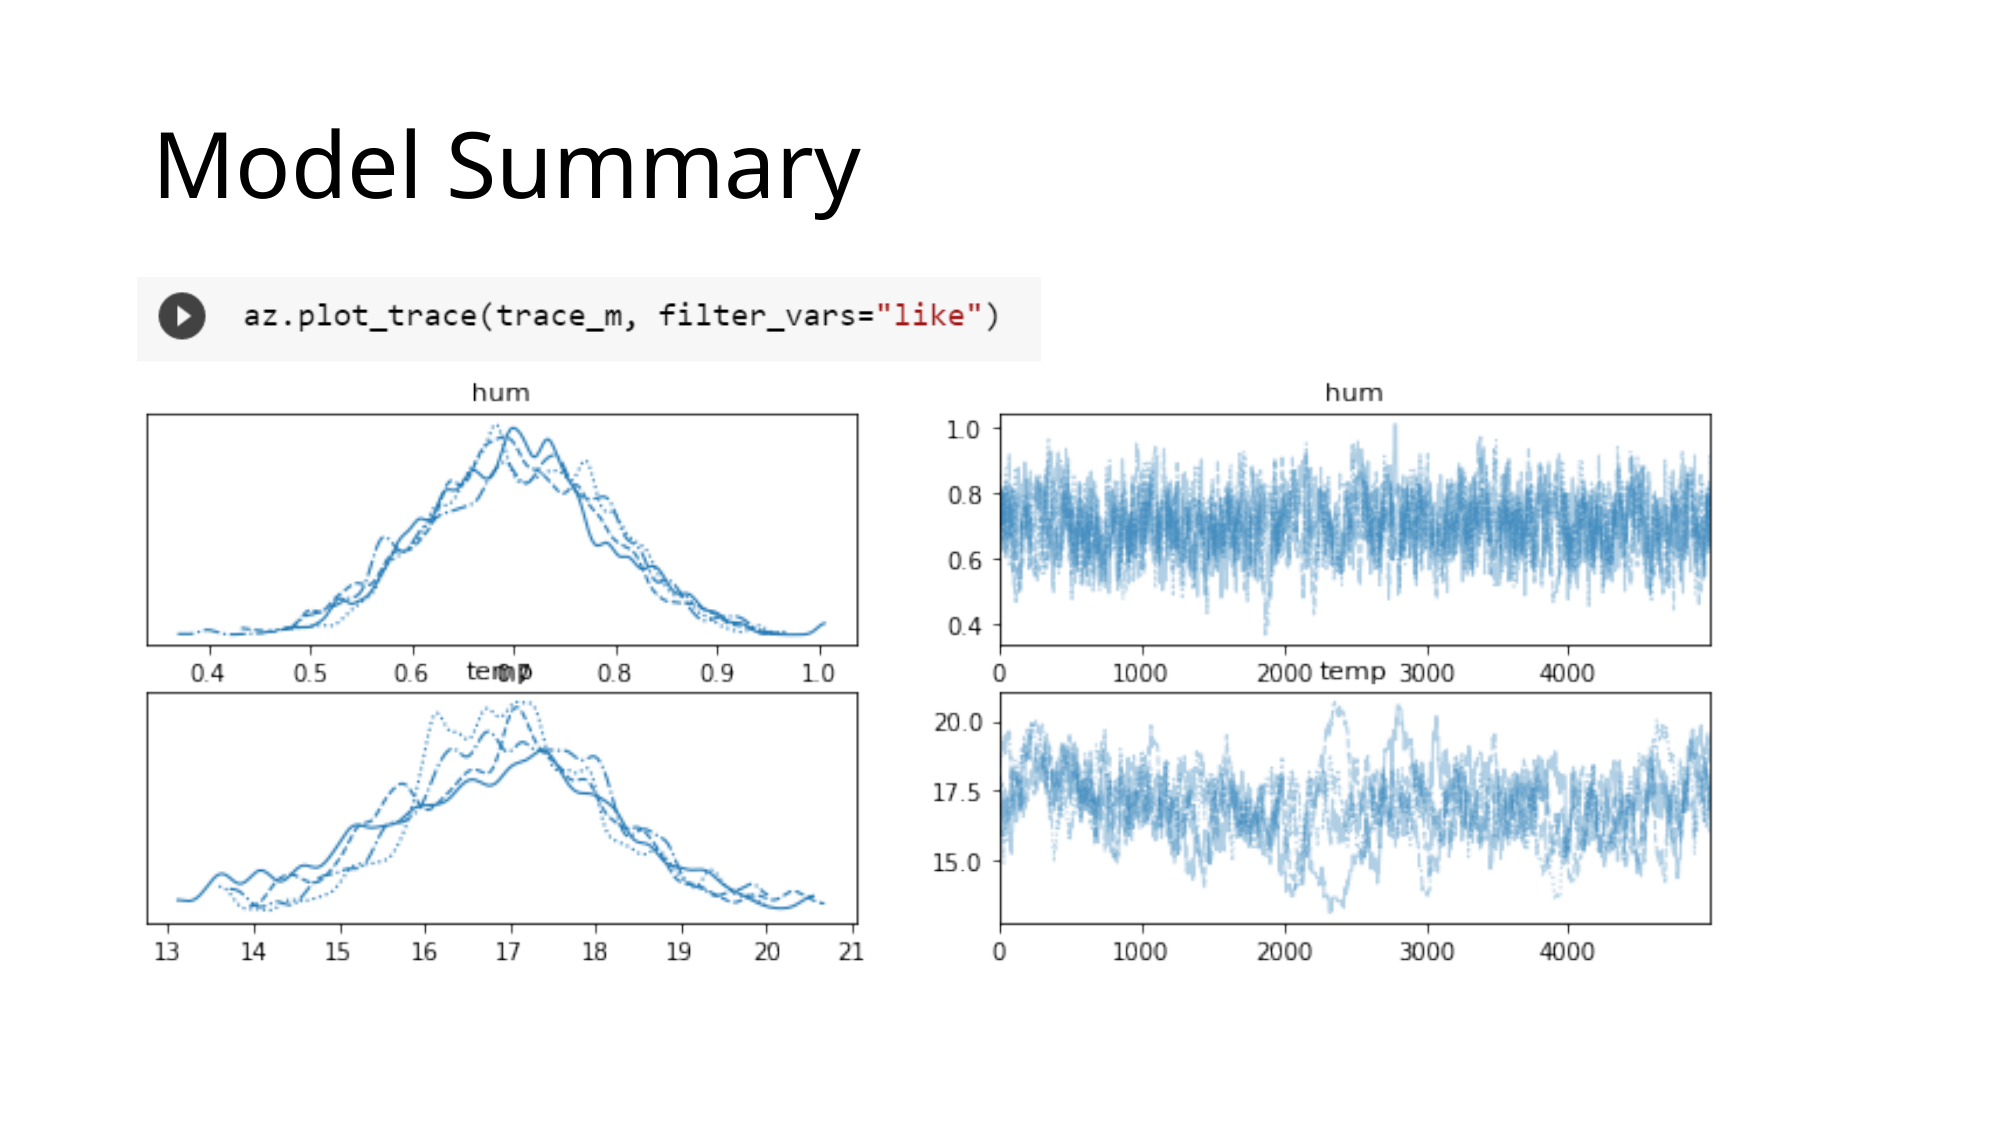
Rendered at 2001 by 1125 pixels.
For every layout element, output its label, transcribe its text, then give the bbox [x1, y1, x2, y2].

title Model Summary [137, 59, 1863, 278]
picture [121, 277, 1727, 980]
